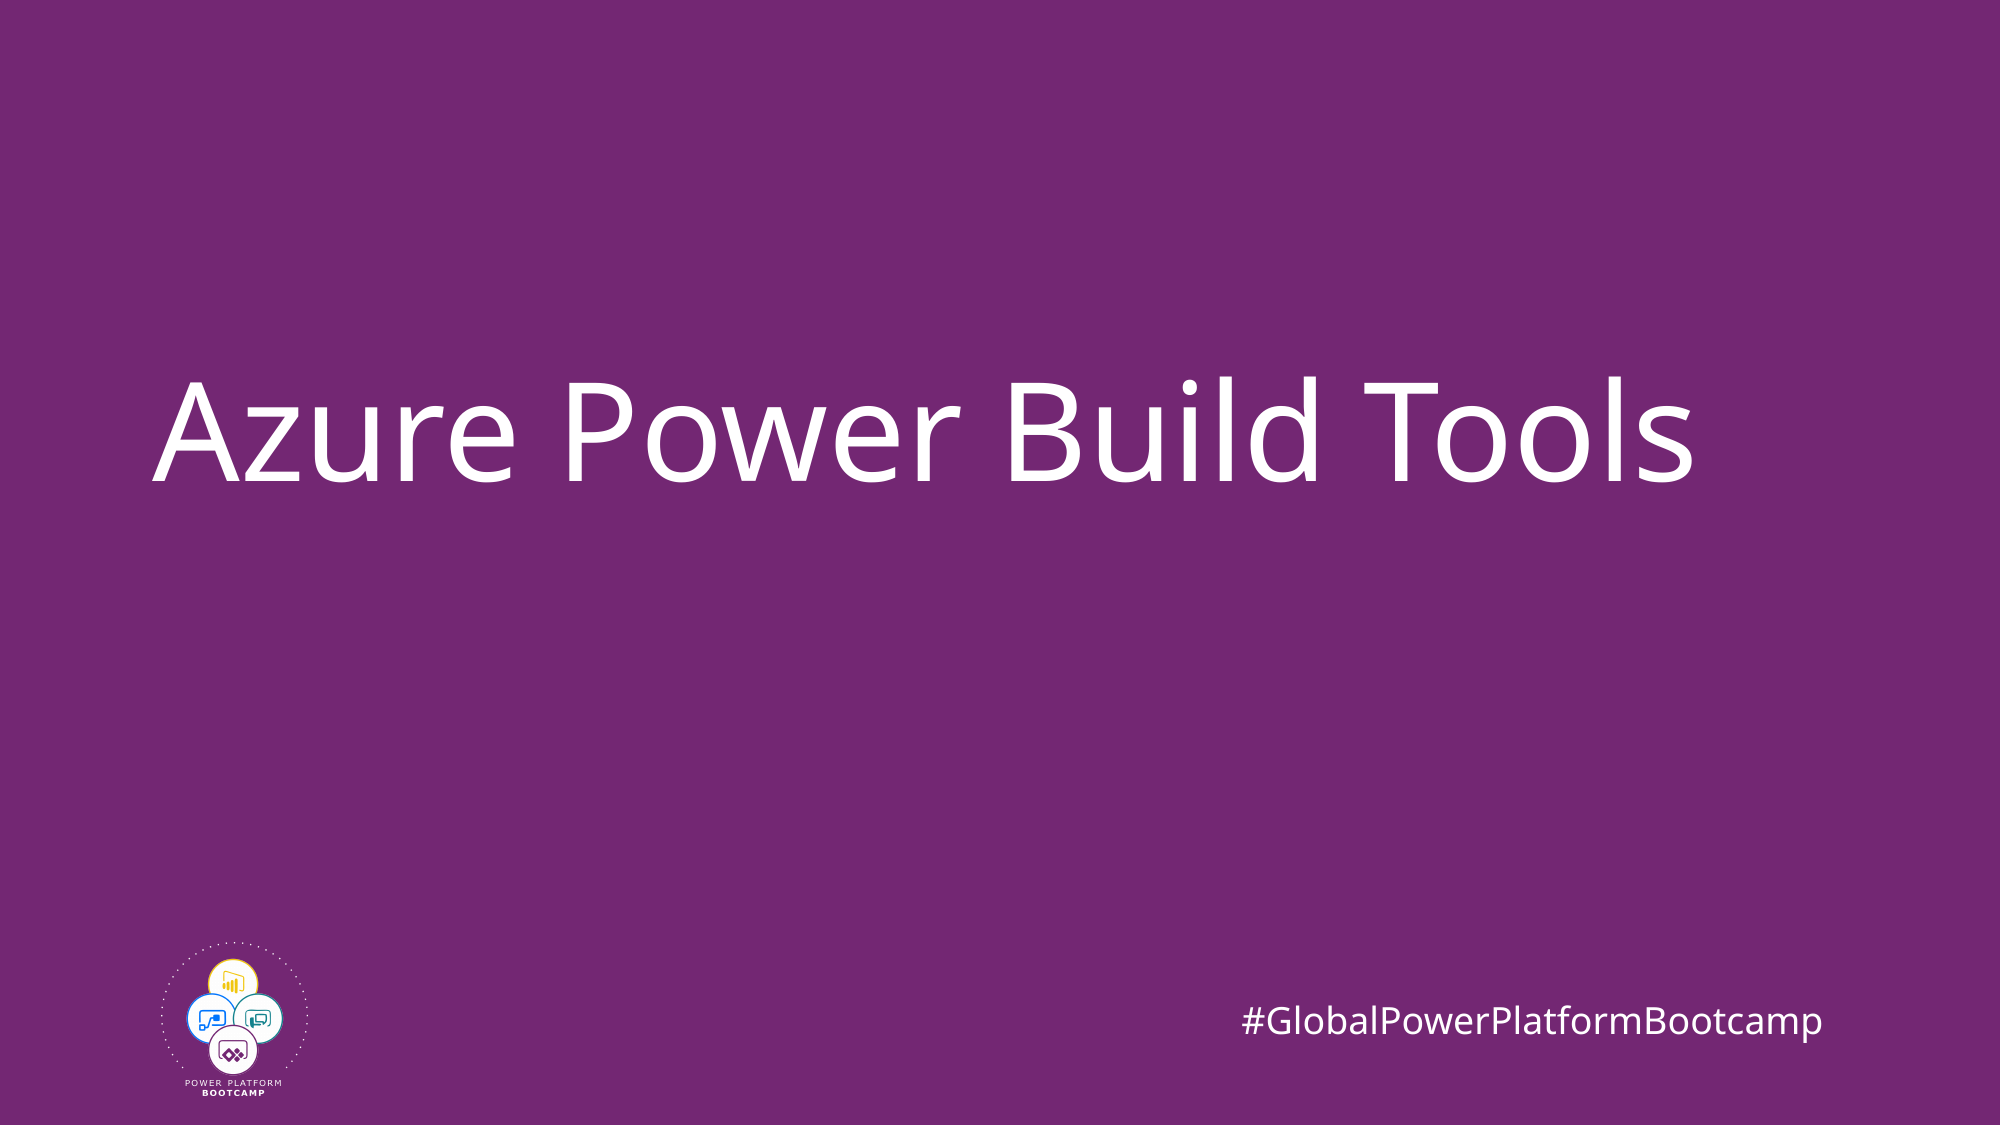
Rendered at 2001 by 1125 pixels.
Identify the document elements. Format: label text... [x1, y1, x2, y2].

picture [161, 942, 308, 1096]
title Azure Power Build Tools​ [137, 341, 1755, 532]
